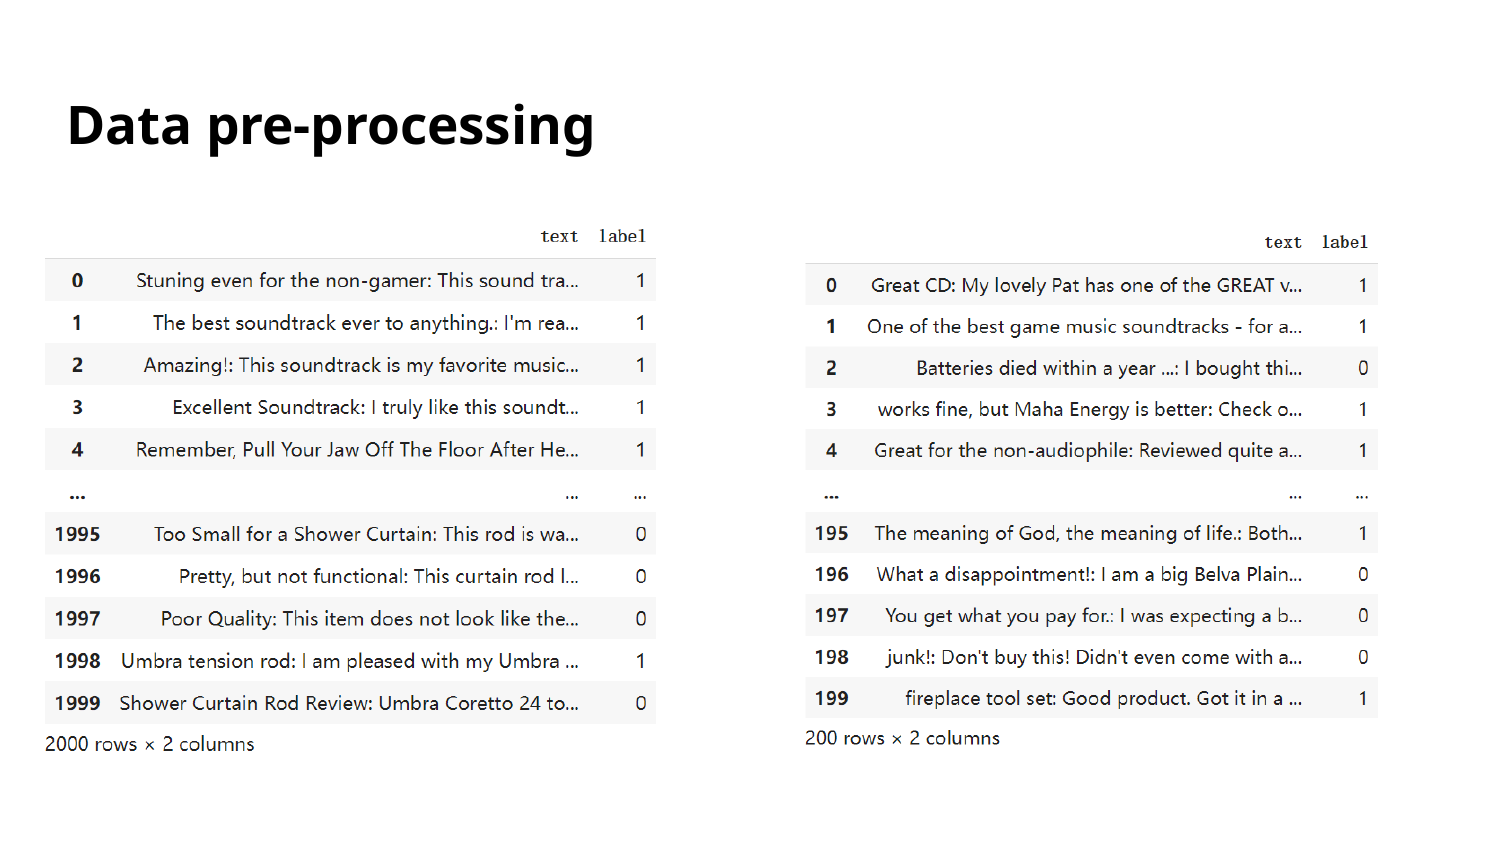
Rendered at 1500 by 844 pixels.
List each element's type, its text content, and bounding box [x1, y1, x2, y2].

title Data pre-processing [51, 72, 1449, 176]
picture [42, 224, 663, 761]
picture [798, 216, 1382, 752]
